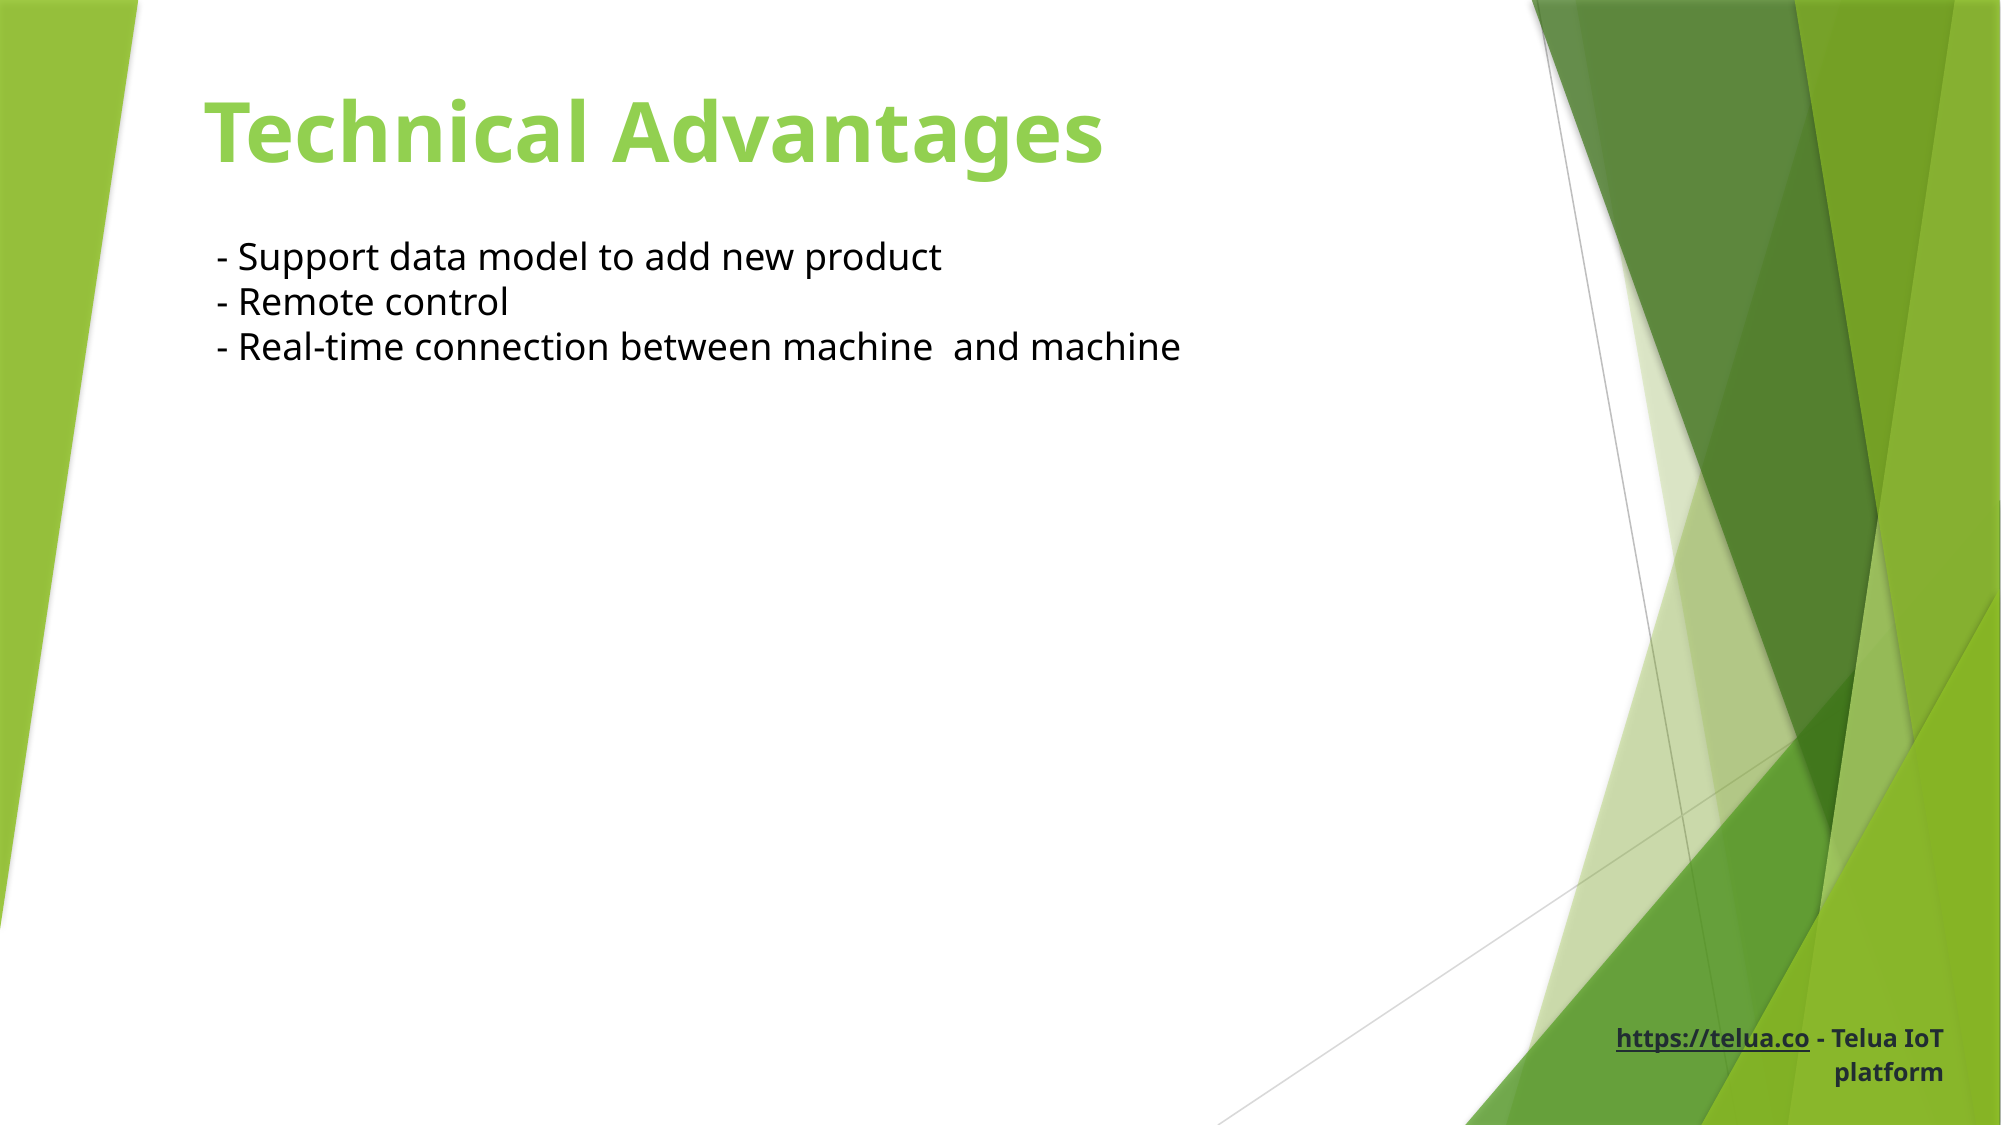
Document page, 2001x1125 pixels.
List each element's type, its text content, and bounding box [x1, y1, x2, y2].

text_box - Support data model to add new product - Remote control - Real-time connection between machine and machine [201, 225, 1203, 466]
text_box https://telua.co - Telua IoT platform [1490, 1030, 1960, 1095]
title Technical Advantages [188, 53, 1463, 188]
